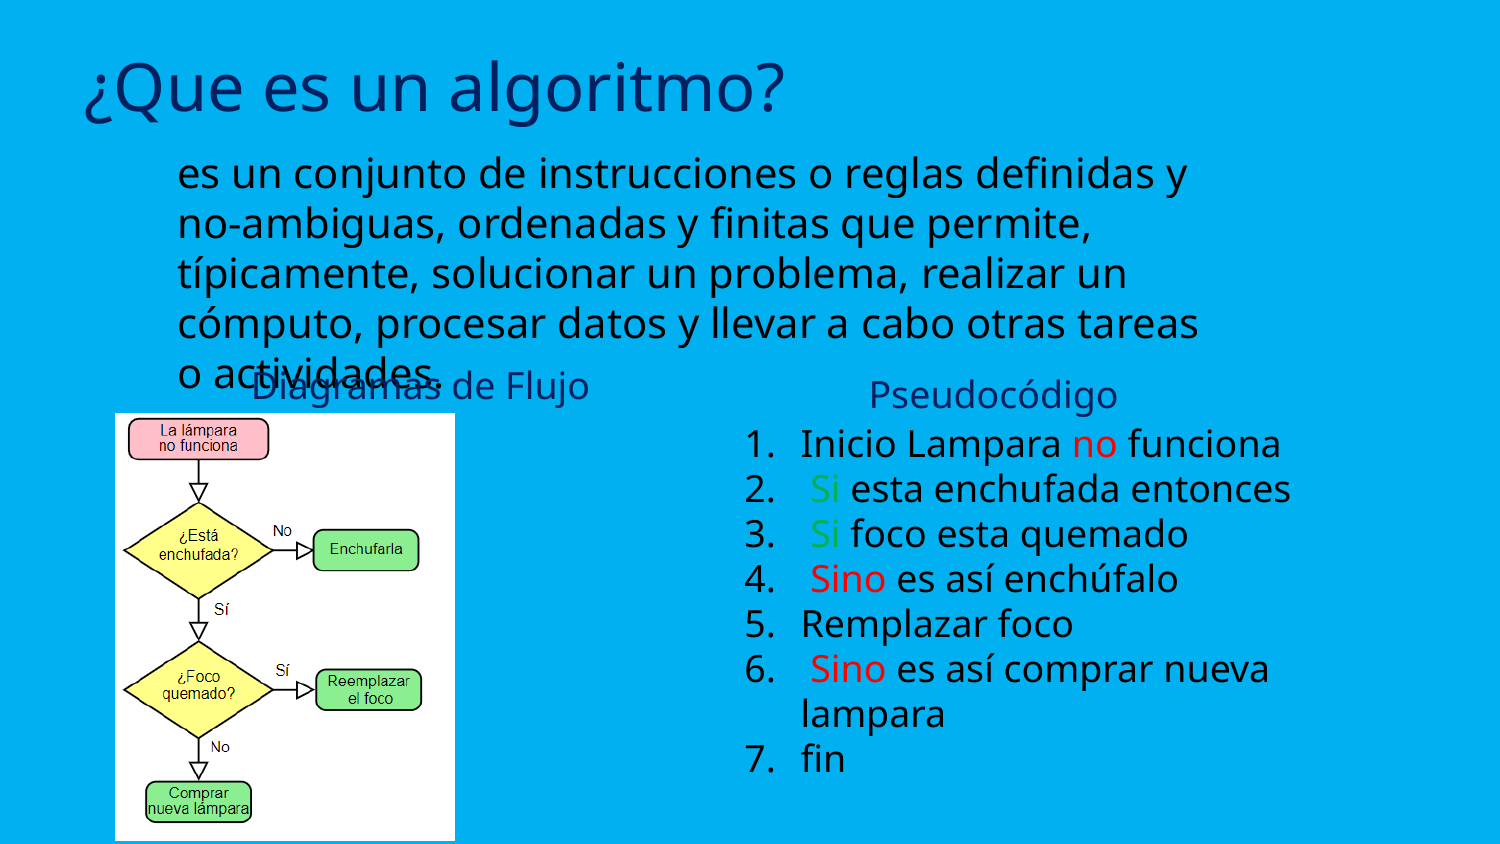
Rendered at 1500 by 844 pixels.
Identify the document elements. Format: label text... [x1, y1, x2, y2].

text_box Diagramas de Flujo [236, 354, 681, 415]
picture [116, 414, 454, 840]
text_box Pseudocódigo [853, 364, 1256, 424]
text_box es un conjunto de instrucciones o reglas definidas y no-ambiguas, ordenadas y finitas que permite, típicamente, solucionar un problema, realizar un cómputo, procesar datos y llevar a cabo otras tareas o actividades. [162, 139, 1244, 405]
text_box ¿Que es un algoritmo? [70, 37, 828, 133]
text_box Inicio Lampara no funciona Si esta enchufada entonces Si foco esta quemado Sino es así enchúfalo Remplazar foco Sino es así comprar nueva lampara fin [729, 413, 1358, 833]
